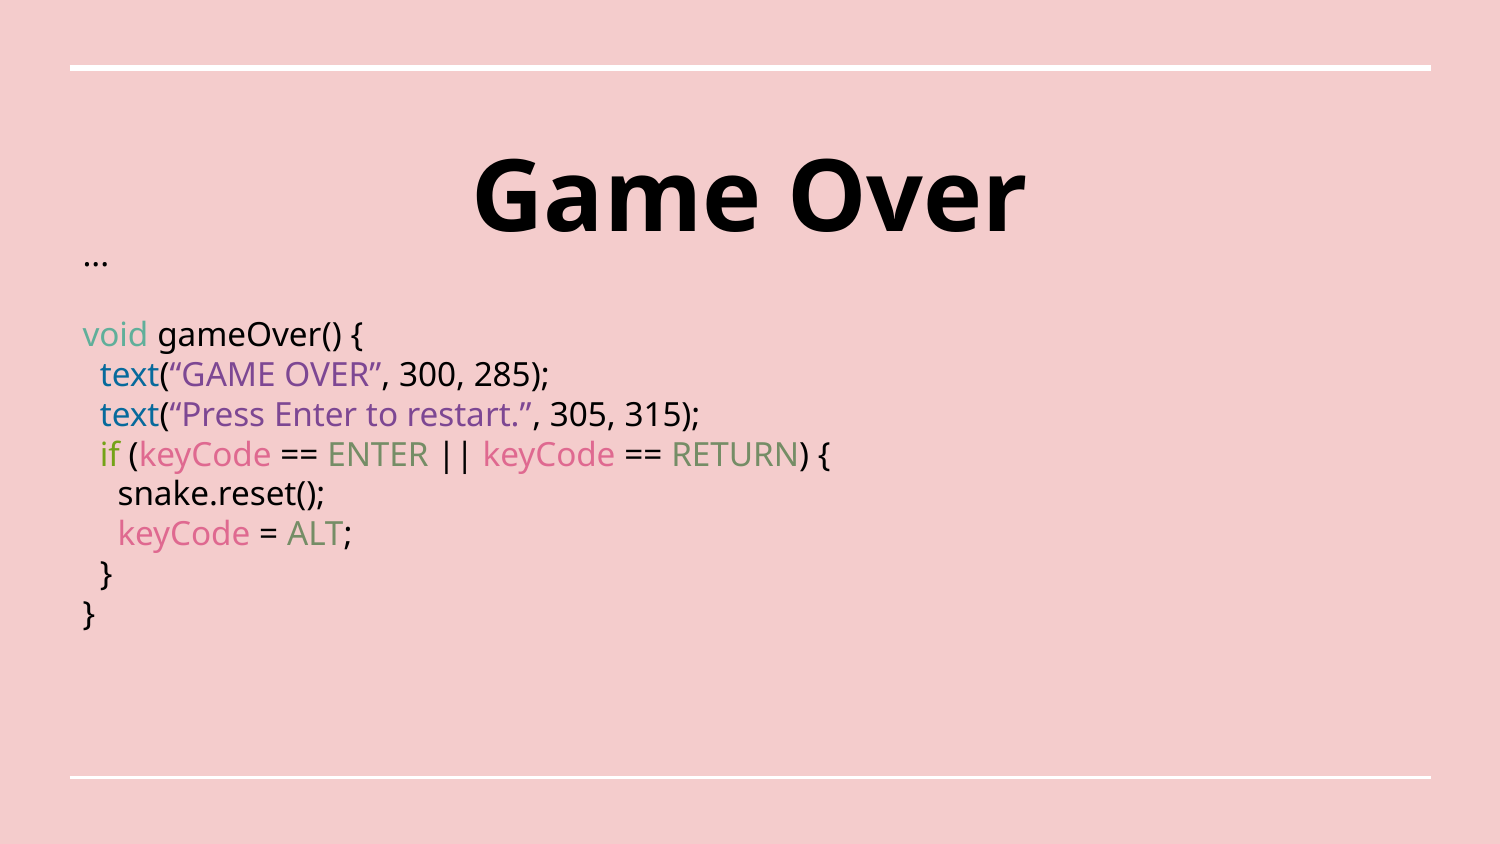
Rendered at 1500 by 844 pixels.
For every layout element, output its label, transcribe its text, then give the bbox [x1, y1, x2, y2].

text_box ... void gameOver() { text(“GAME OVER”, 300, 285); text(“Press Enter to restart.”, 305, 315); if (keyCode == ENTER || keyCode == RETURN) { snake.reset(); keyCode = ALT; } } [67, 318, 1433, 598]
title Game Over [45, 64, 1455, 318]
